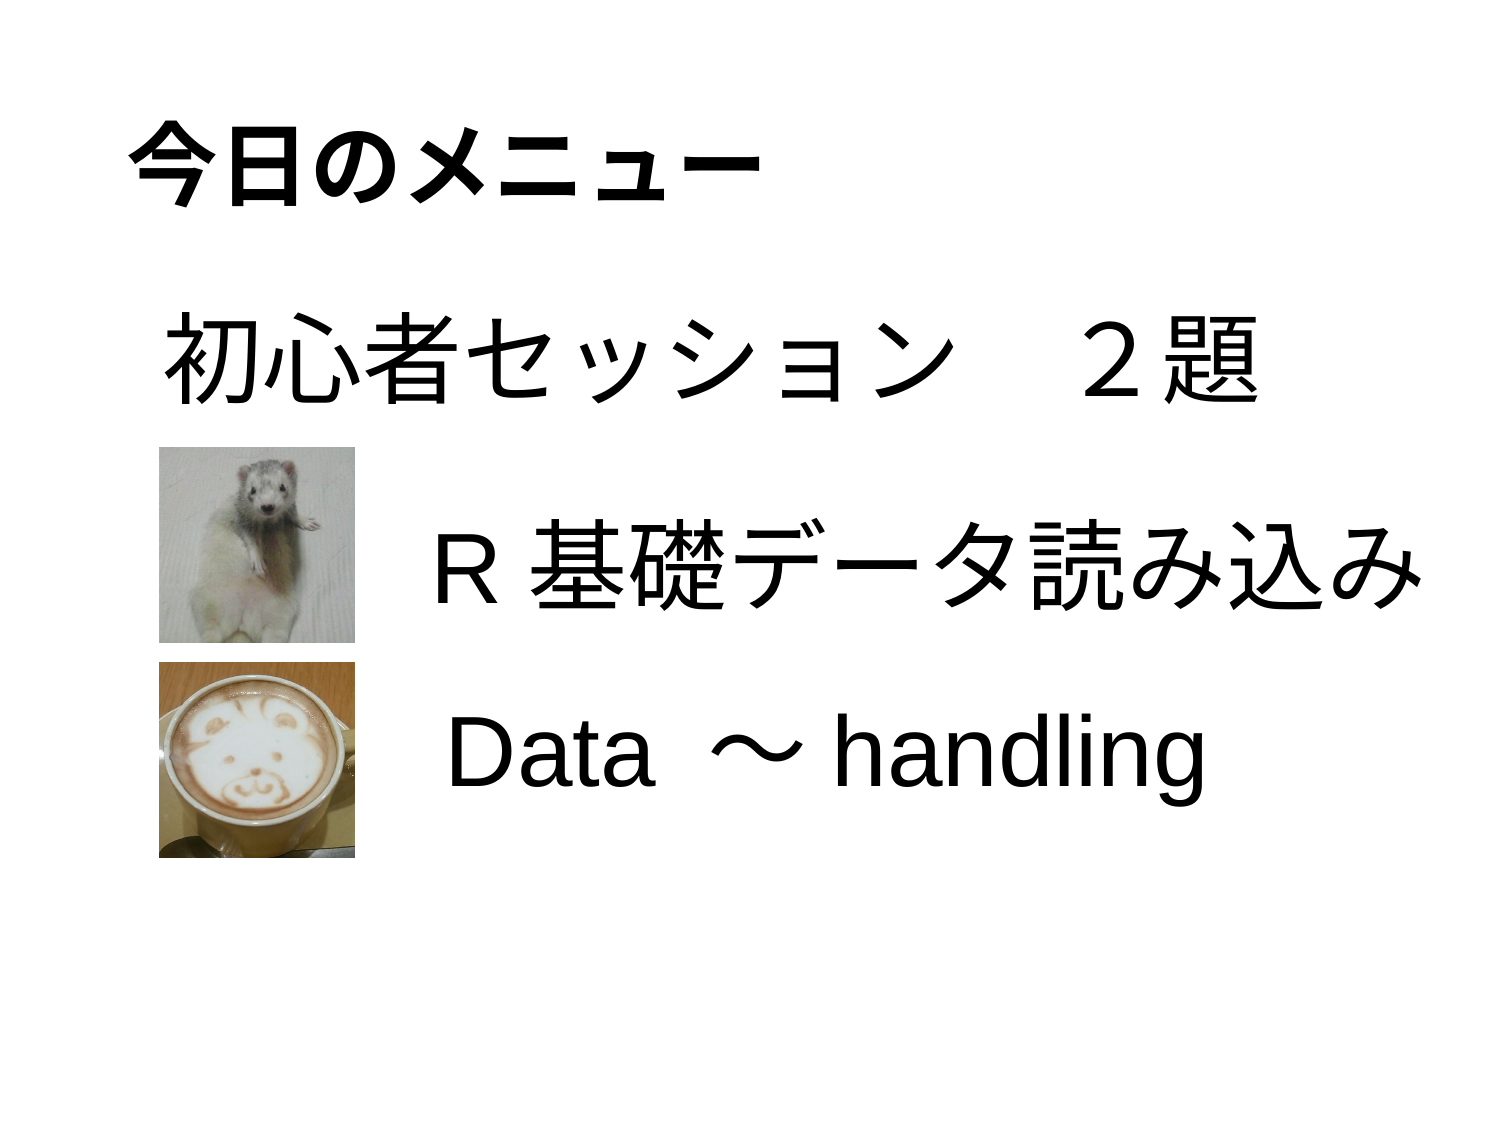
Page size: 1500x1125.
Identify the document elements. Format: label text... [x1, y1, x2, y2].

picture [159, 447, 355, 643]
picture [159, 662, 355, 858]
text_box 初心者セッション ２題 R基礎データ読み込み Data 〜handling [147, 289, 1442, 814]
text_box 今日のメニュー [111, 113, 1500, 238]
